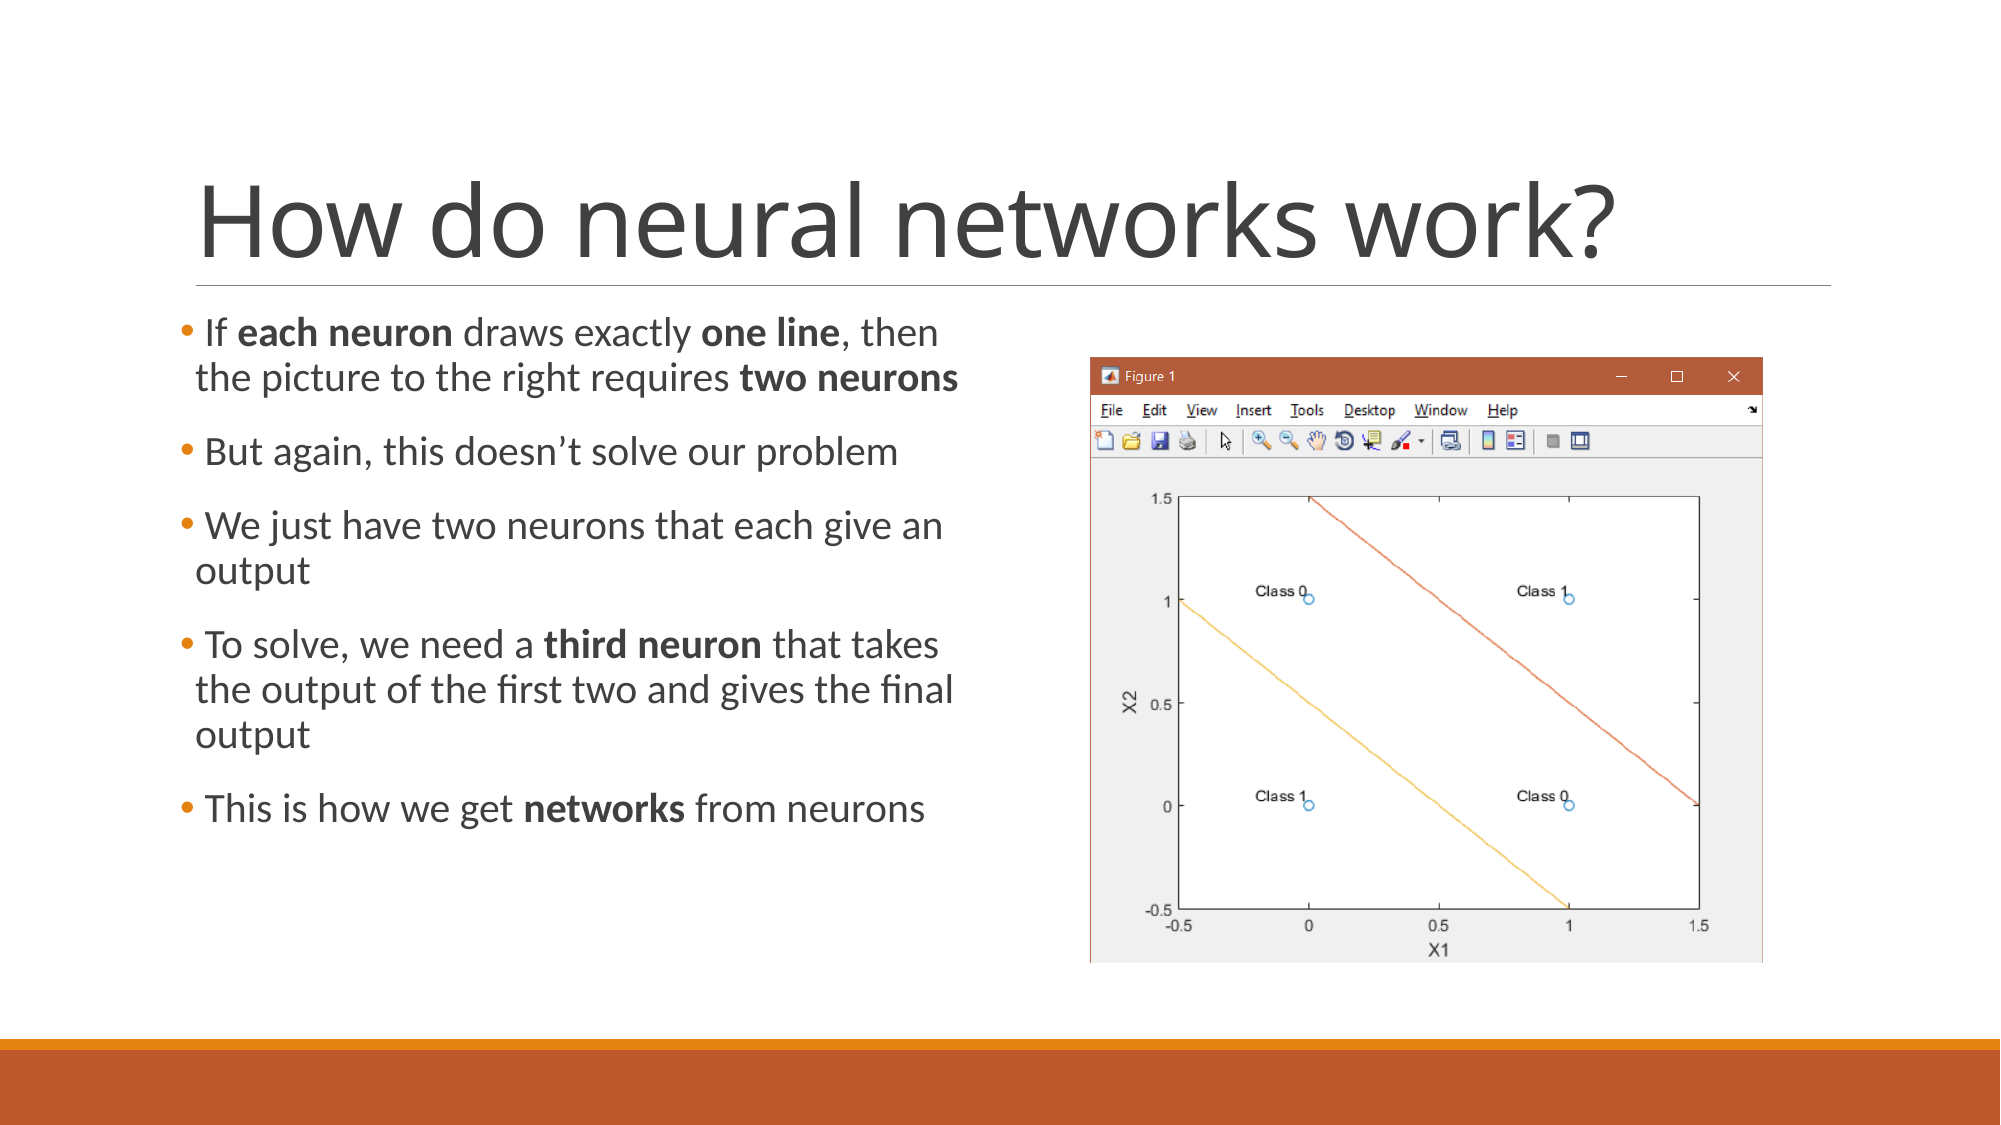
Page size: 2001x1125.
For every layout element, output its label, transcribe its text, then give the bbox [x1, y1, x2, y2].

list If each neuron draws exactly one line, then the picture to the right requires two neurons But again, this doesn’t solve our problem We just have two neurons that each give an output To solve, we need a third neuron that takes the output of the first two and gives the final output This is how we get networks from neurons [180, 302, 975, 963]
picture [1090, 357, 1763, 964]
title How do neural networks work? [180, 47, 1830, 285]
